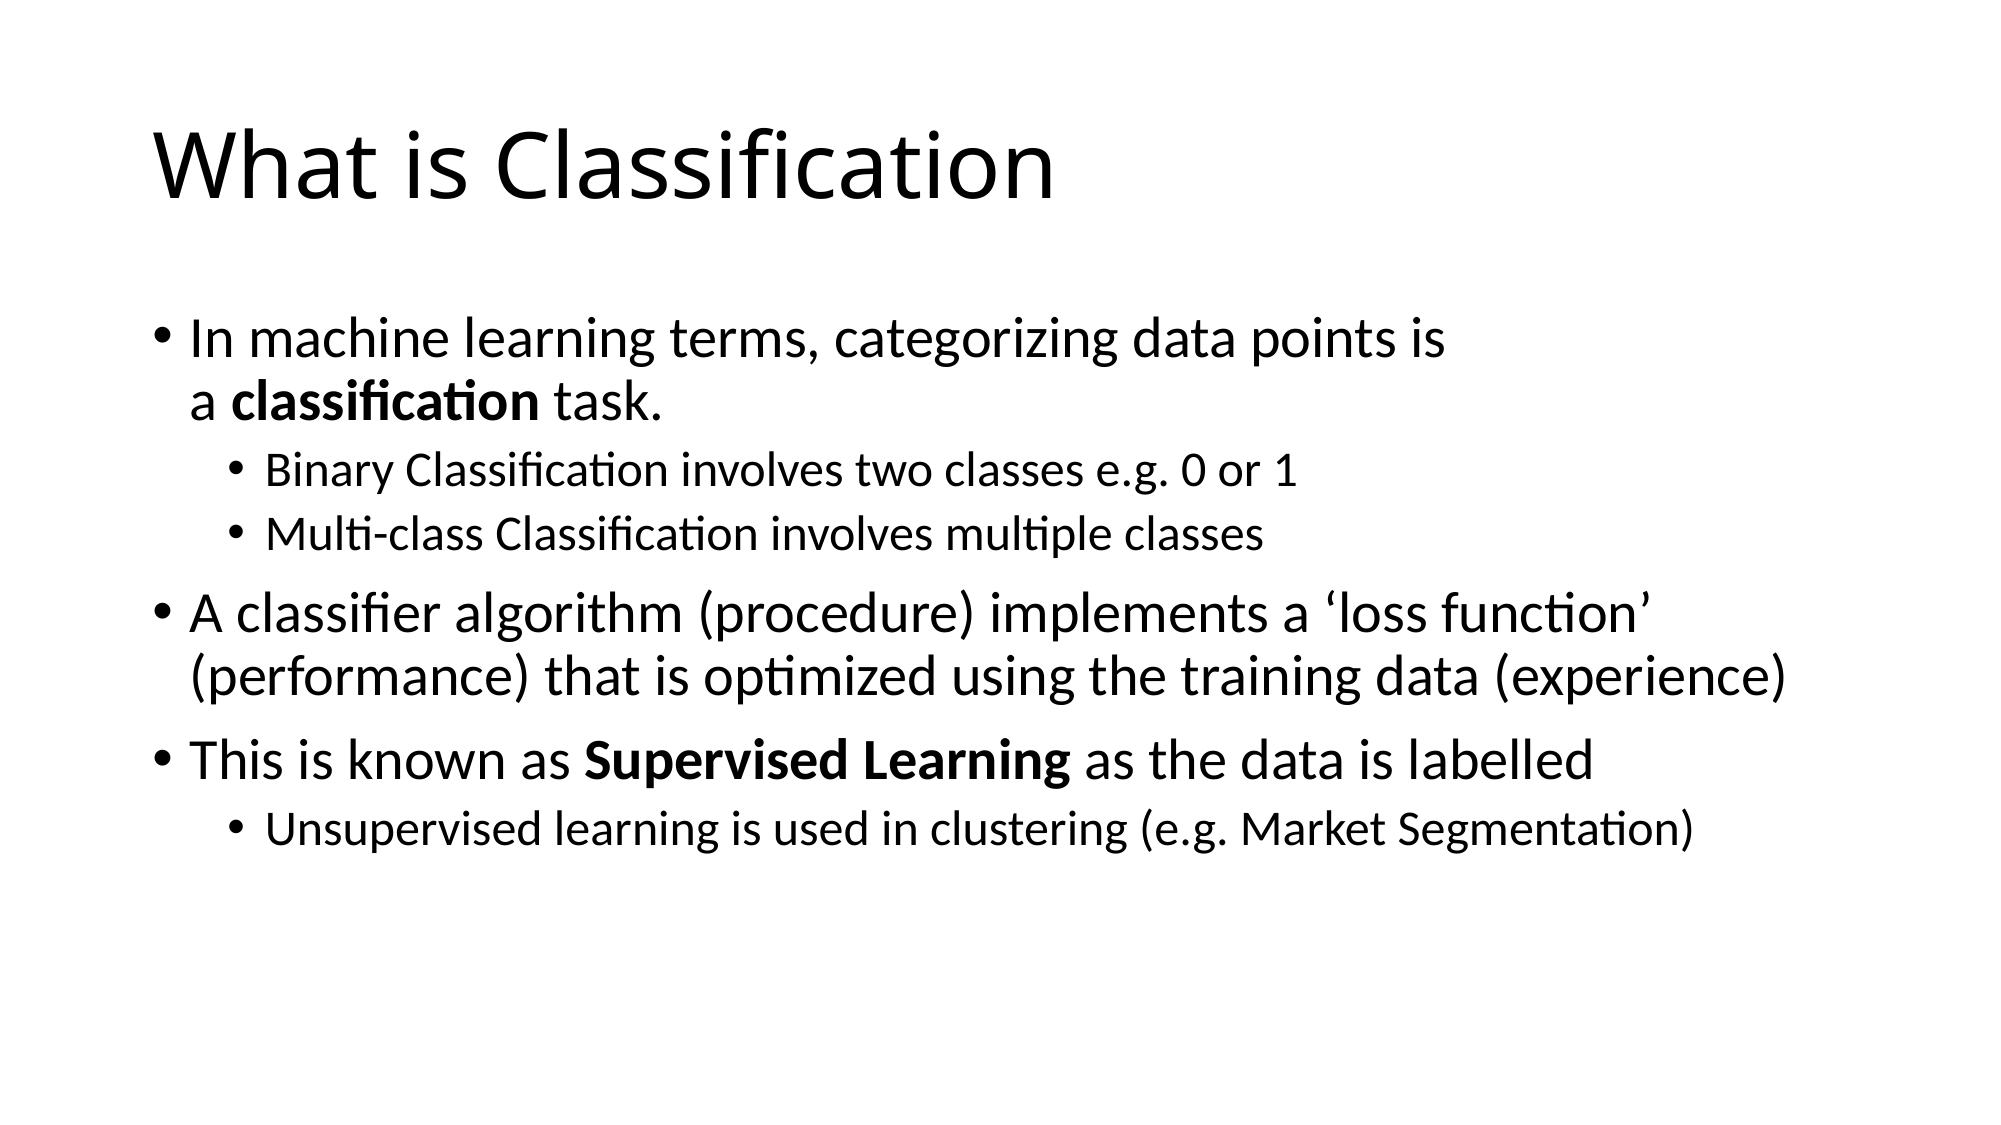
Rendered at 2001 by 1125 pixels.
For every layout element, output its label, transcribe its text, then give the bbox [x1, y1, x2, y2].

title What is Classification [137, 59, 1863, 278]
list In machine learning terms, categorizing data points is a classification task. Binary Classification involves two classes e.g. 0 or 1 Multi-class Classification involves multiple classes A classifier algorithm (procedure) implements a ‘loss function’ (performance) that is optimized using the training data (experience) This is known as Supervised Learning as the data is labelled Unsupervised learning is used in clustering (e.g. Market Segmentation) [137, 299, 1863, 1014]
